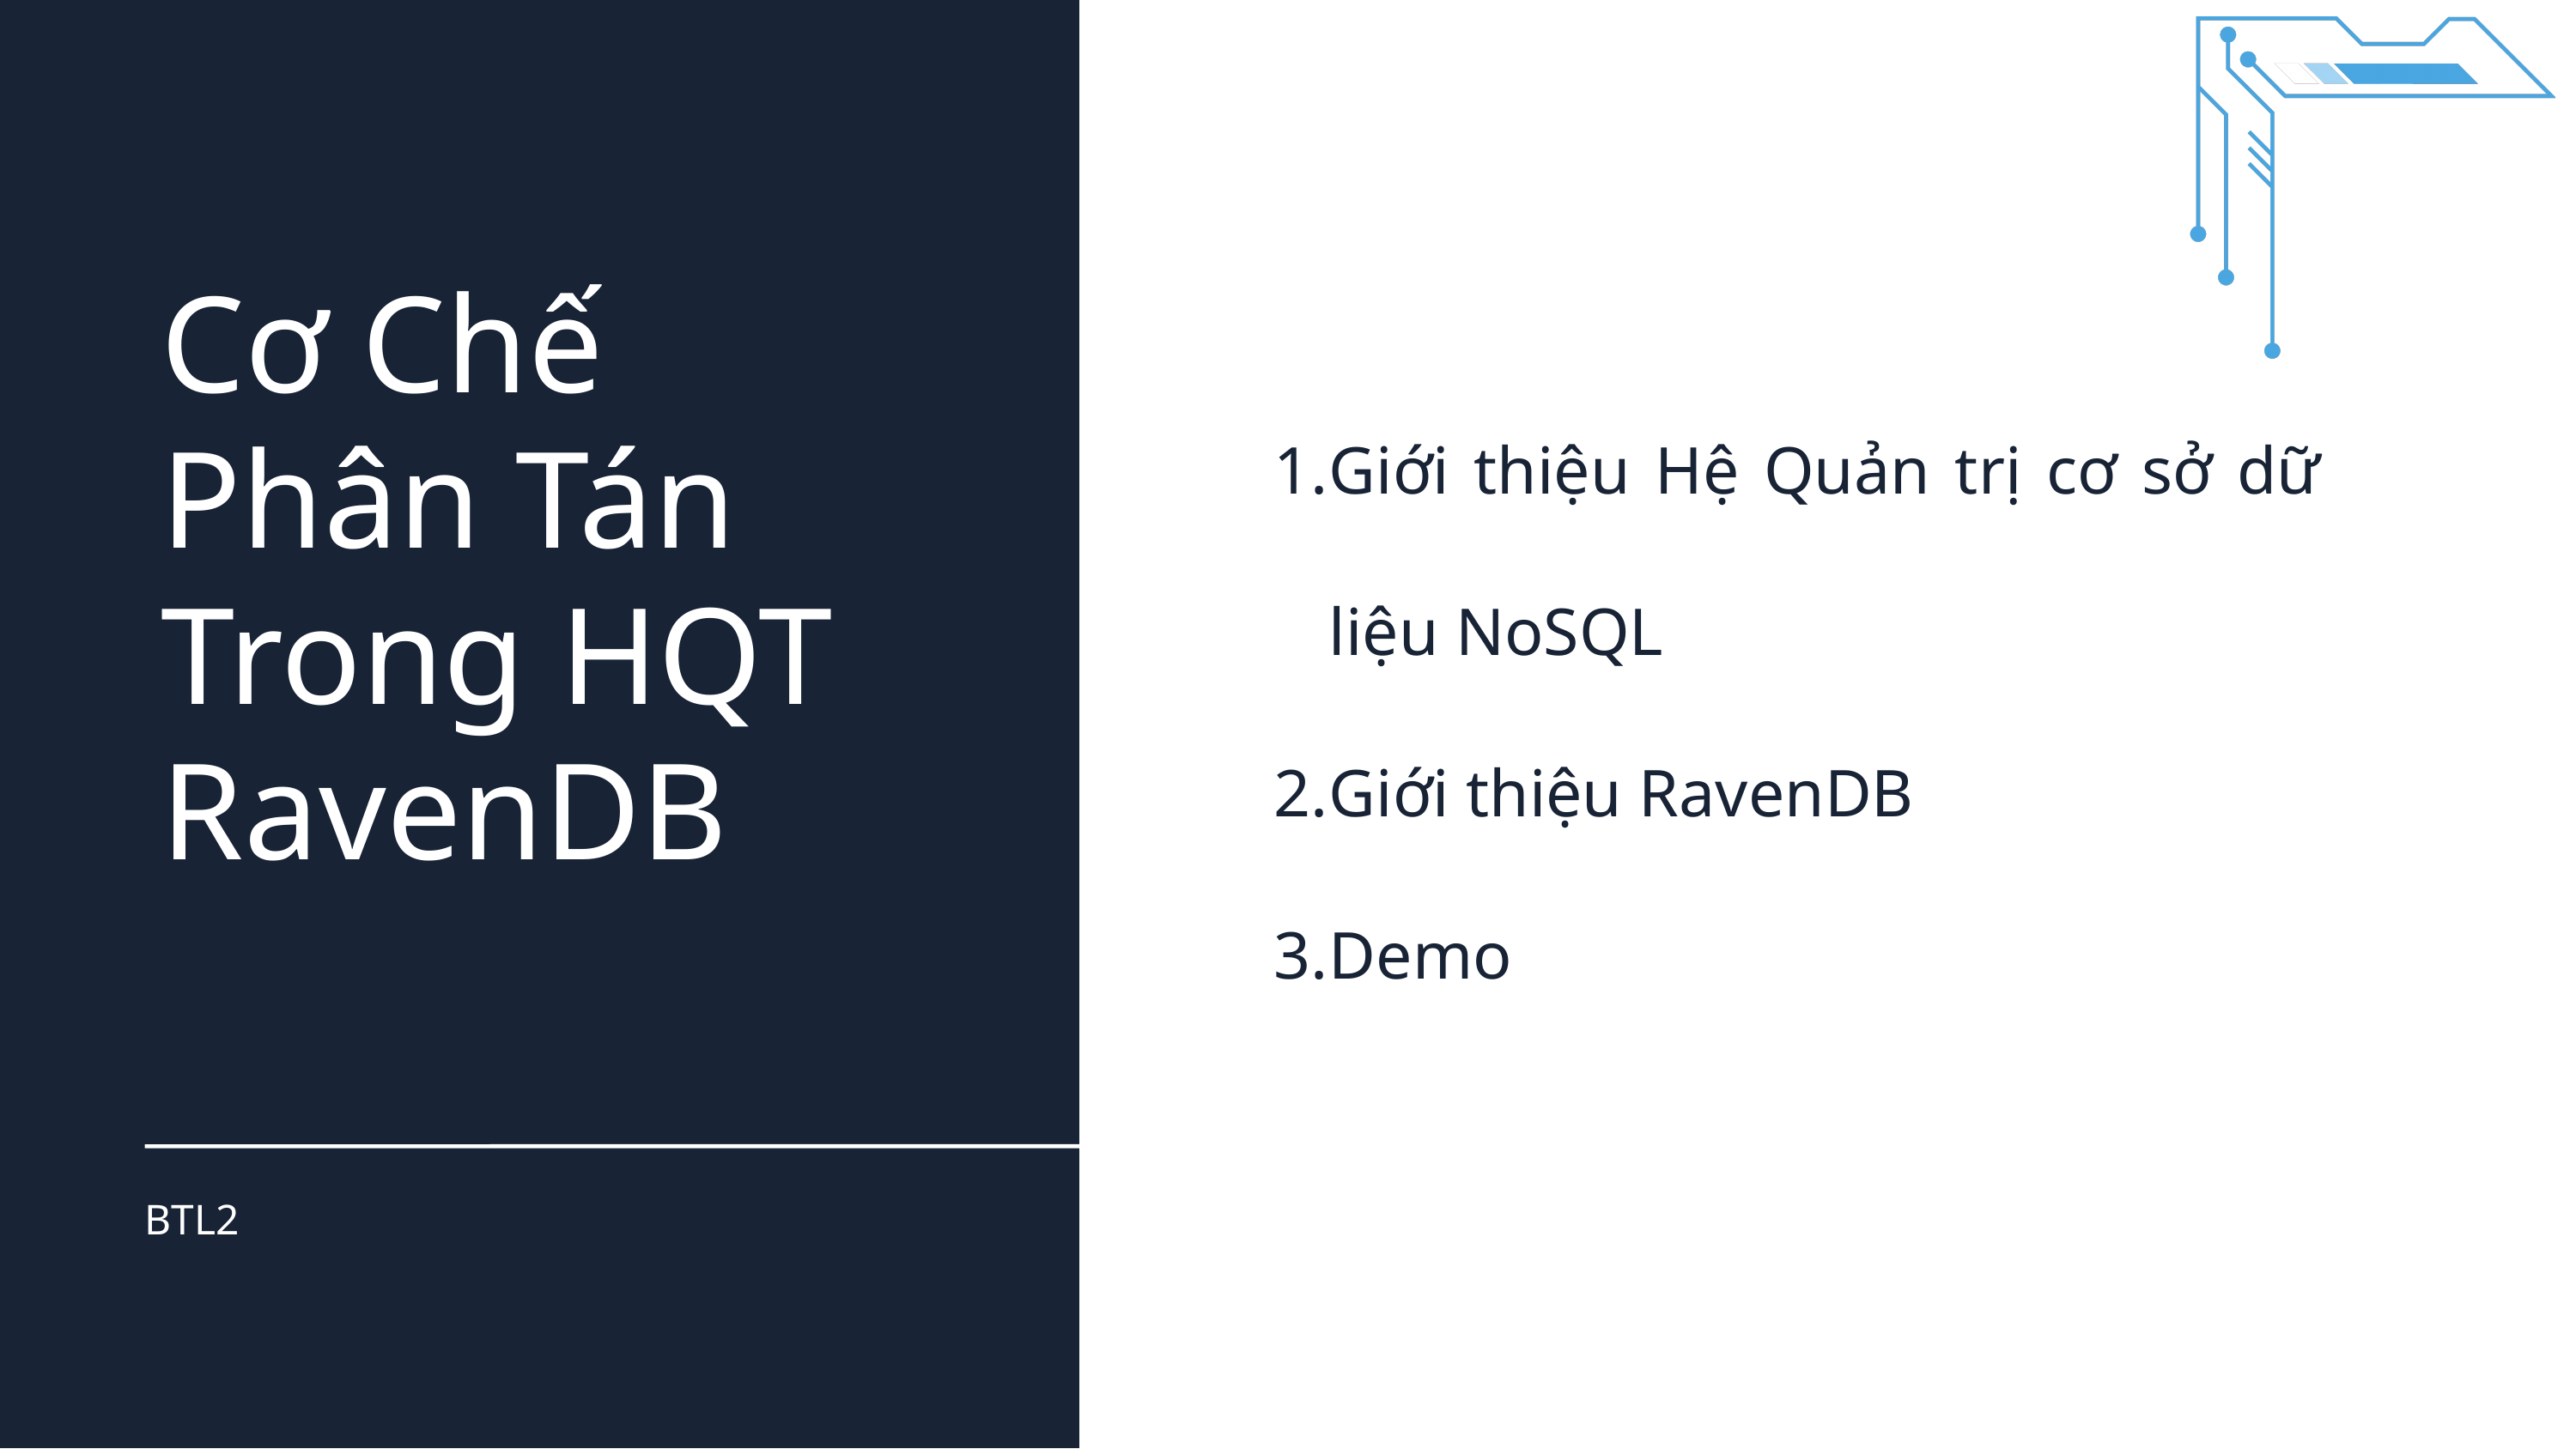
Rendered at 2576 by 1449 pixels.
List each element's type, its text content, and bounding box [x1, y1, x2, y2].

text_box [0, 0, 1080, 1449]
text_box Giới thiệu Hệ Quản trị cơ sở dữ liệu NoSQL Giới thiệu RavenDB Demo [1218, 345, 2322, 992]
text_box [2190, 16, 2556, 359]
